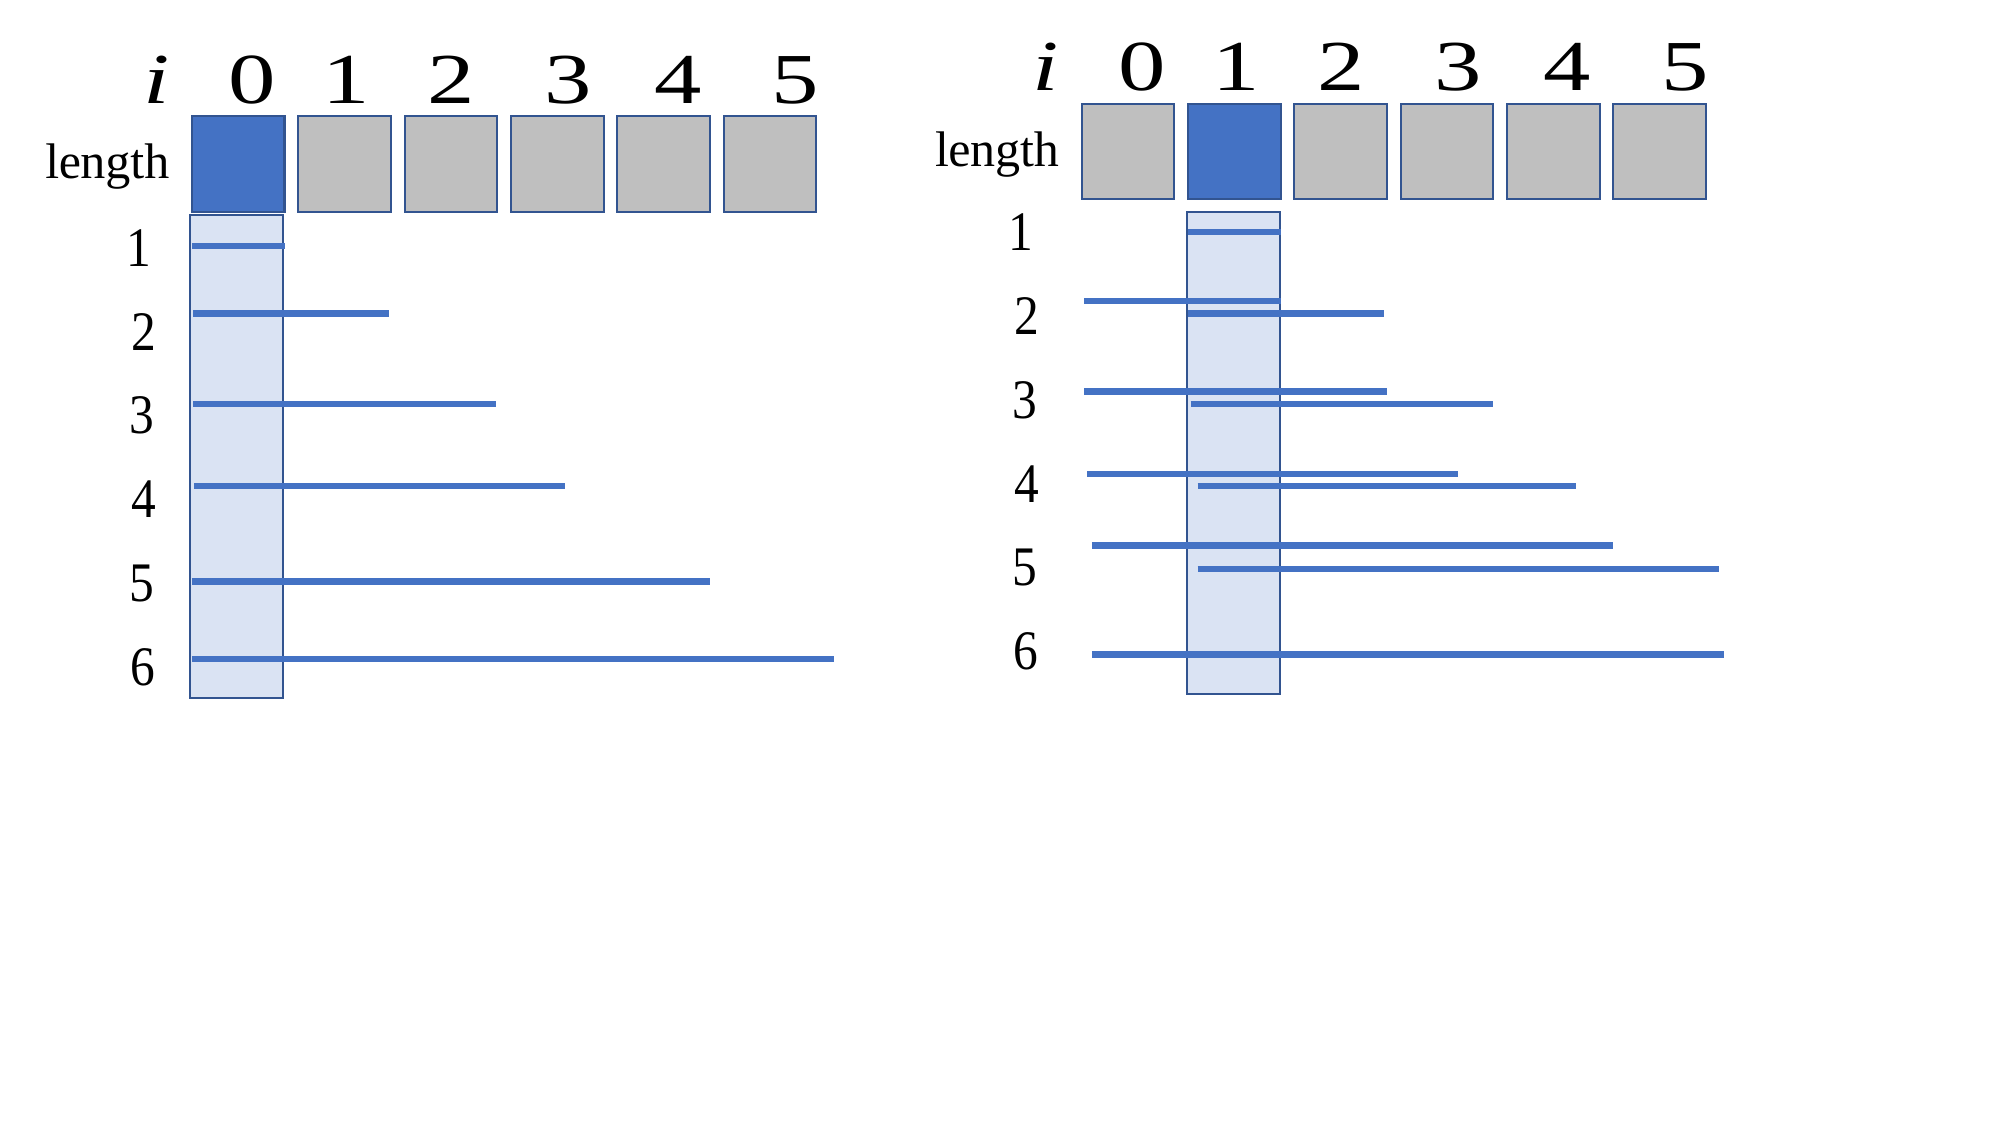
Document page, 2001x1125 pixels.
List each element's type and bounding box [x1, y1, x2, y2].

text_box [404, 133, 498, 213]
text_box [1400, 121, 1494, 200]
text_box [1021, 24, 1724, 121]
text_box [928, 120, 1070, 188]
text_box [297, 133, 392, 213]
text_box [1186, 549, 1281, 651]
text_box [131, 37, 835, 133]
text_box [1186, 395, 1281, 471]
text_box [1186, 658, 1281, 695]
text_box [1006, 199, 1047, 683]
text_box [1187, 121, 1282, 200]
text_box [38, 132, 181, 200]
text_box [616, 133, 711, 213]
text_box [1293, 121, 1388, 200]
text_box [1186, 304, 1281, 388]
text_box [510, 133, 605, 213]
text_box [1081, 121, 1175, 200]
text_box [1186, 477, 1281, 542]
text_box [191, 133, 286, 213]
text_box [124, 215, 165, 698]
text_box [723, 133, 817, 213]
text_box [1186, 211, 1281, 298]
text_box [1612, 121, 1707, 200]
text_box [1506, 121, 1601, 200]
text_box [189, 214, 284, 699]
